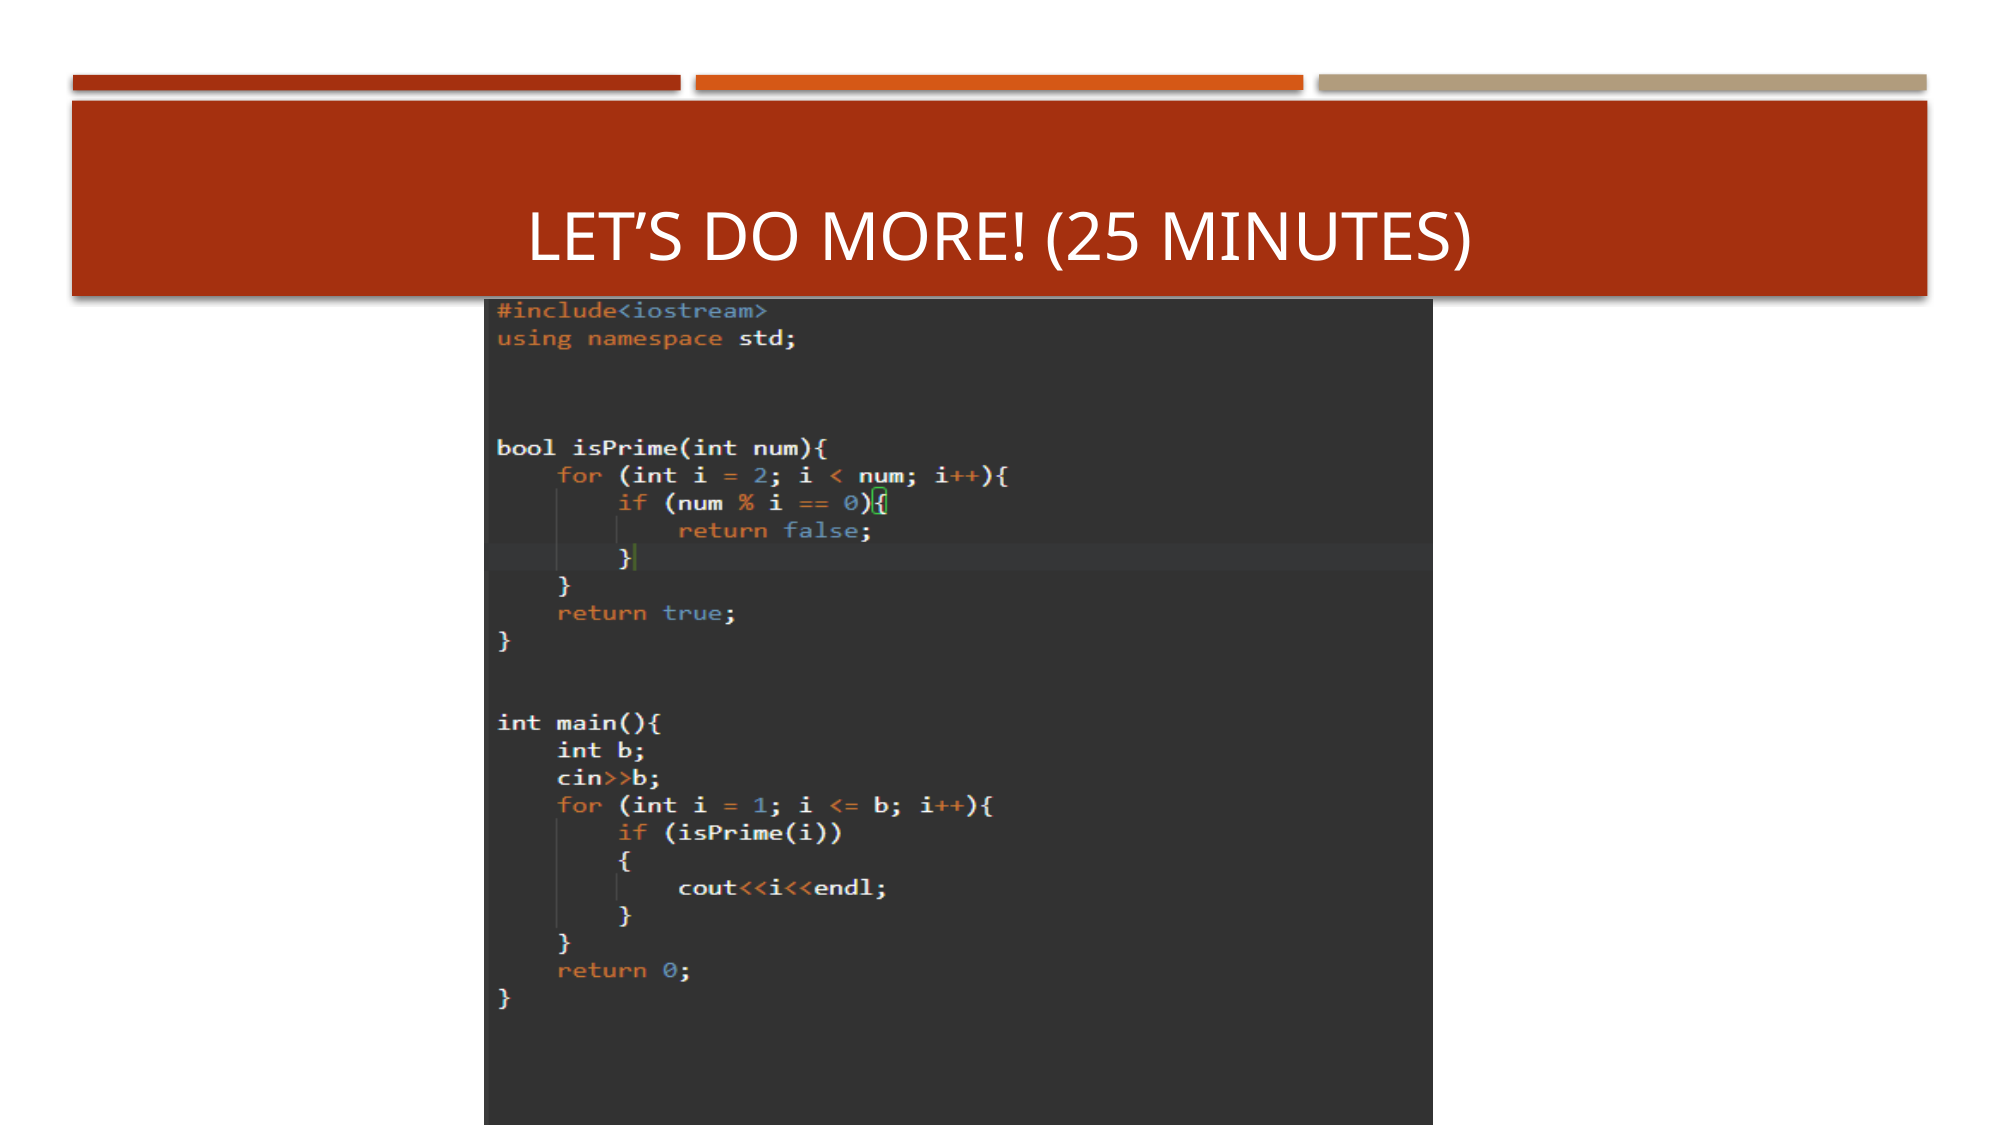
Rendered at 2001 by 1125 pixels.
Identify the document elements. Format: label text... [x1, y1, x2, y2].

picture [484, 298, 1433, 1125]
title Let’s do more! (25 minutes) [95, 115, 1905, 282]
